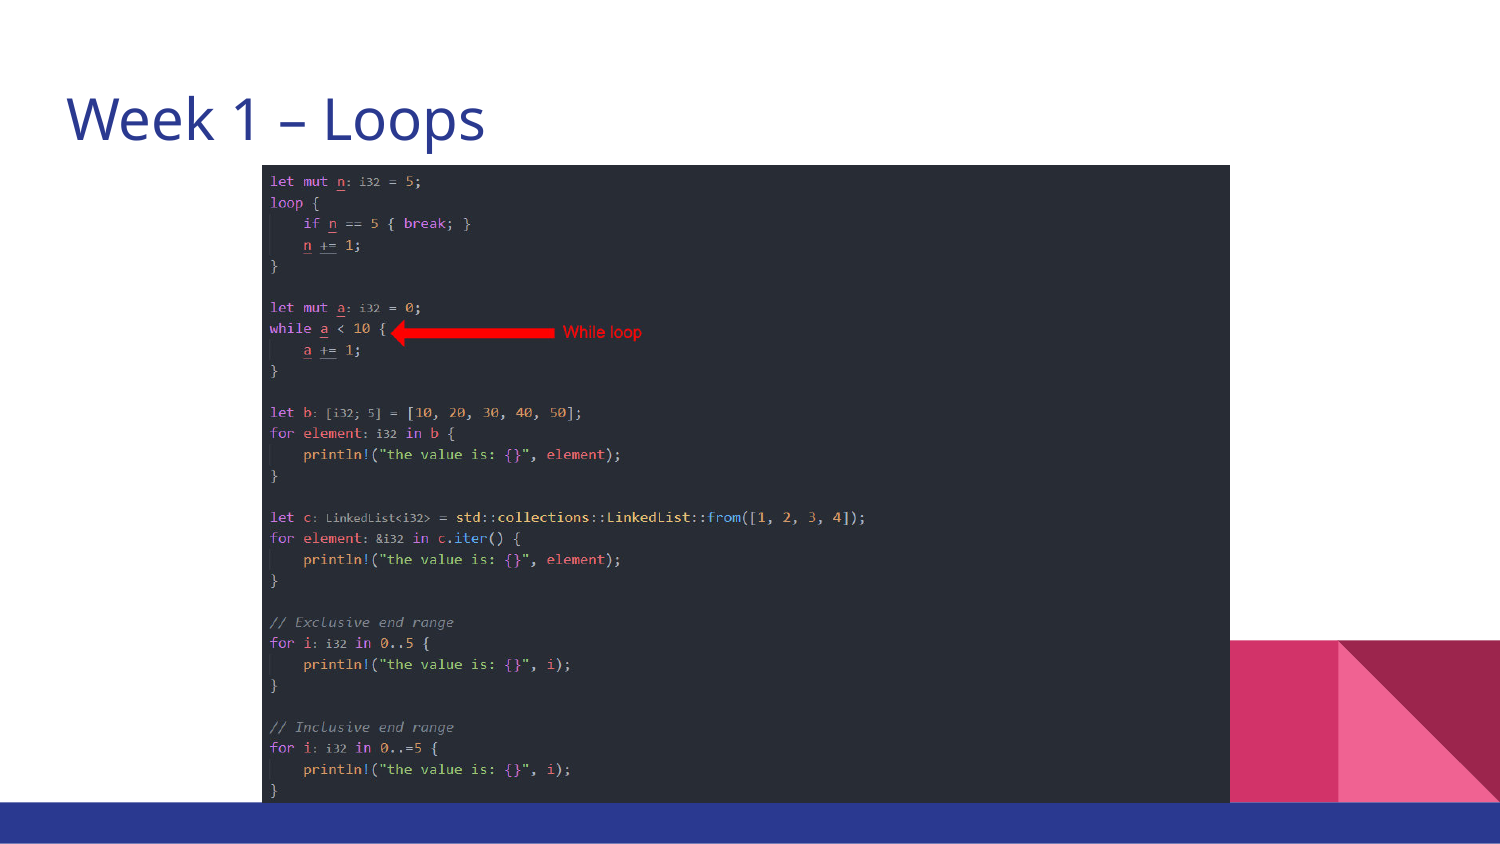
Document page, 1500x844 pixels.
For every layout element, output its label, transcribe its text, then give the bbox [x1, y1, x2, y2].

picture [262, 165, 1230, 803]
title Week 1 – Loops [51, 67, 1449, 167]
